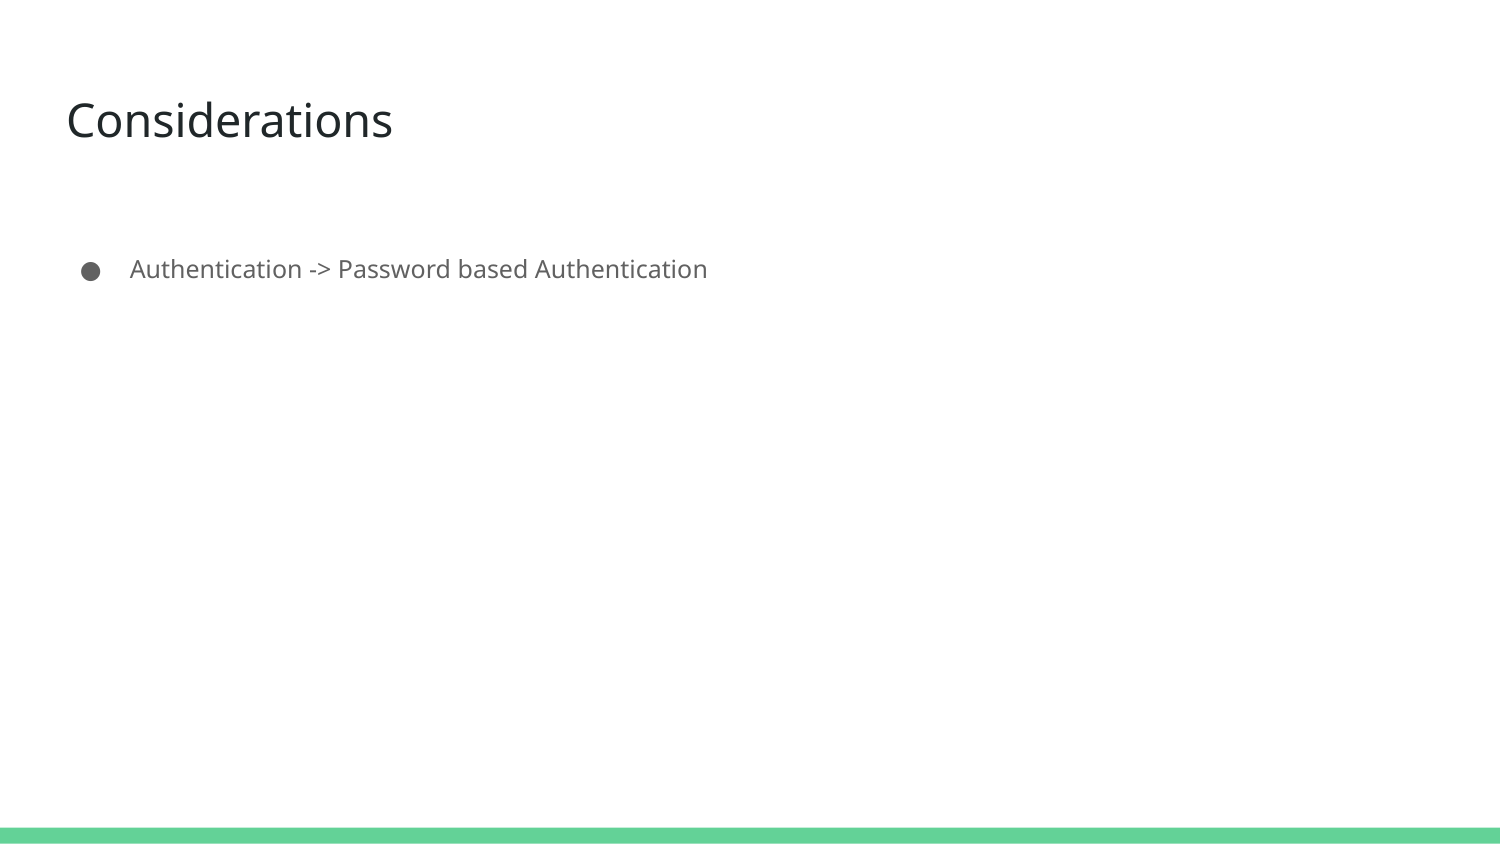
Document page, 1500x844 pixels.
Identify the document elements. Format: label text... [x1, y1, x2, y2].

list Authentication -> Password based Authentication [39, 172, 1438, 734]
title Considerations [51, 72, 1449, 167]
